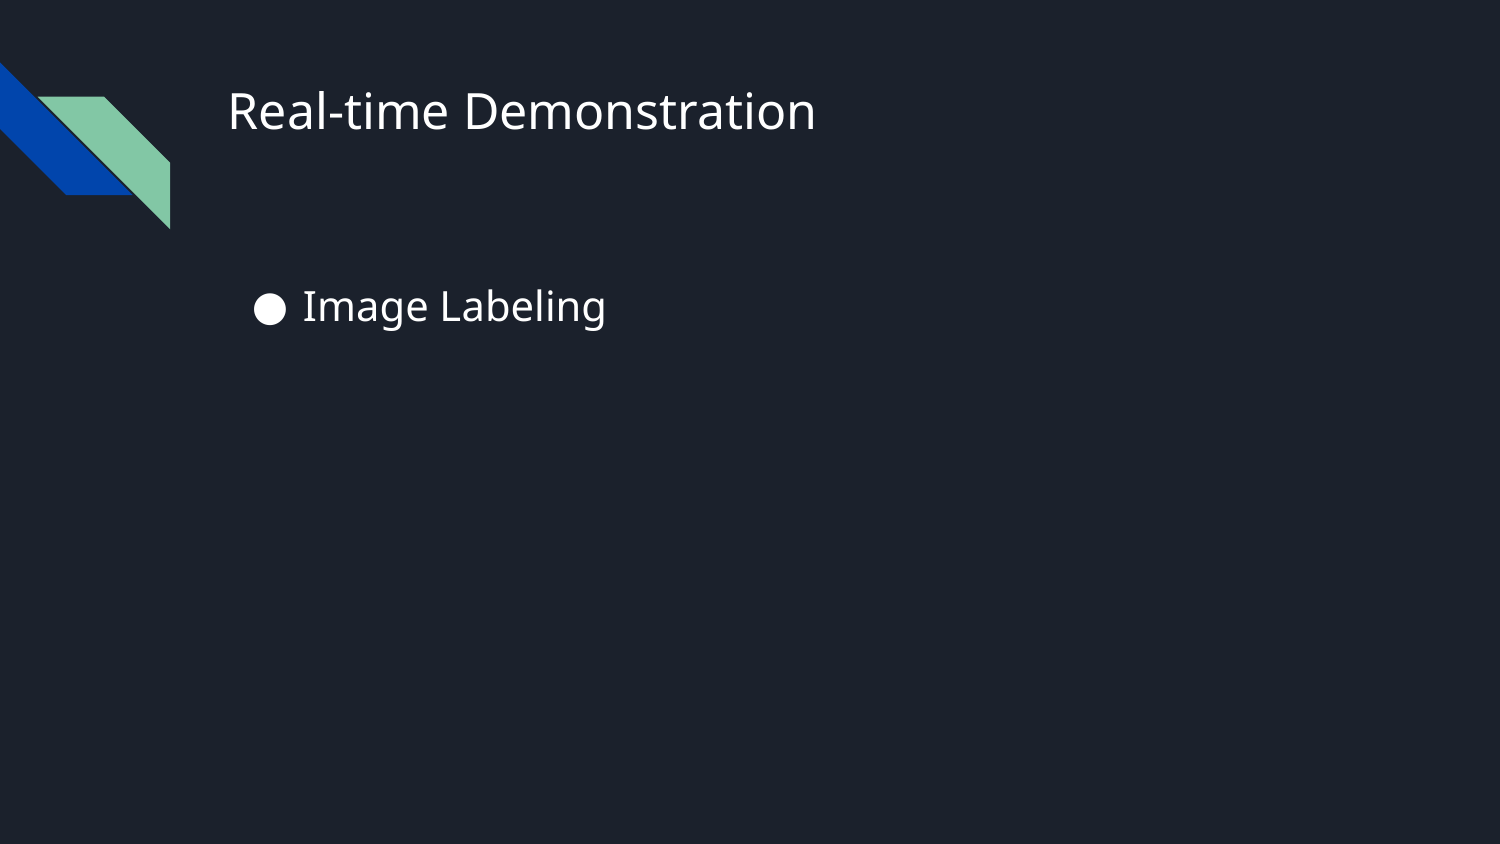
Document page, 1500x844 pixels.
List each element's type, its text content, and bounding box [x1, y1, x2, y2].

title Real-time Demonstration [212, 64, 1368, 215]
list Image Labeling [212, 257, 1368, 360]
